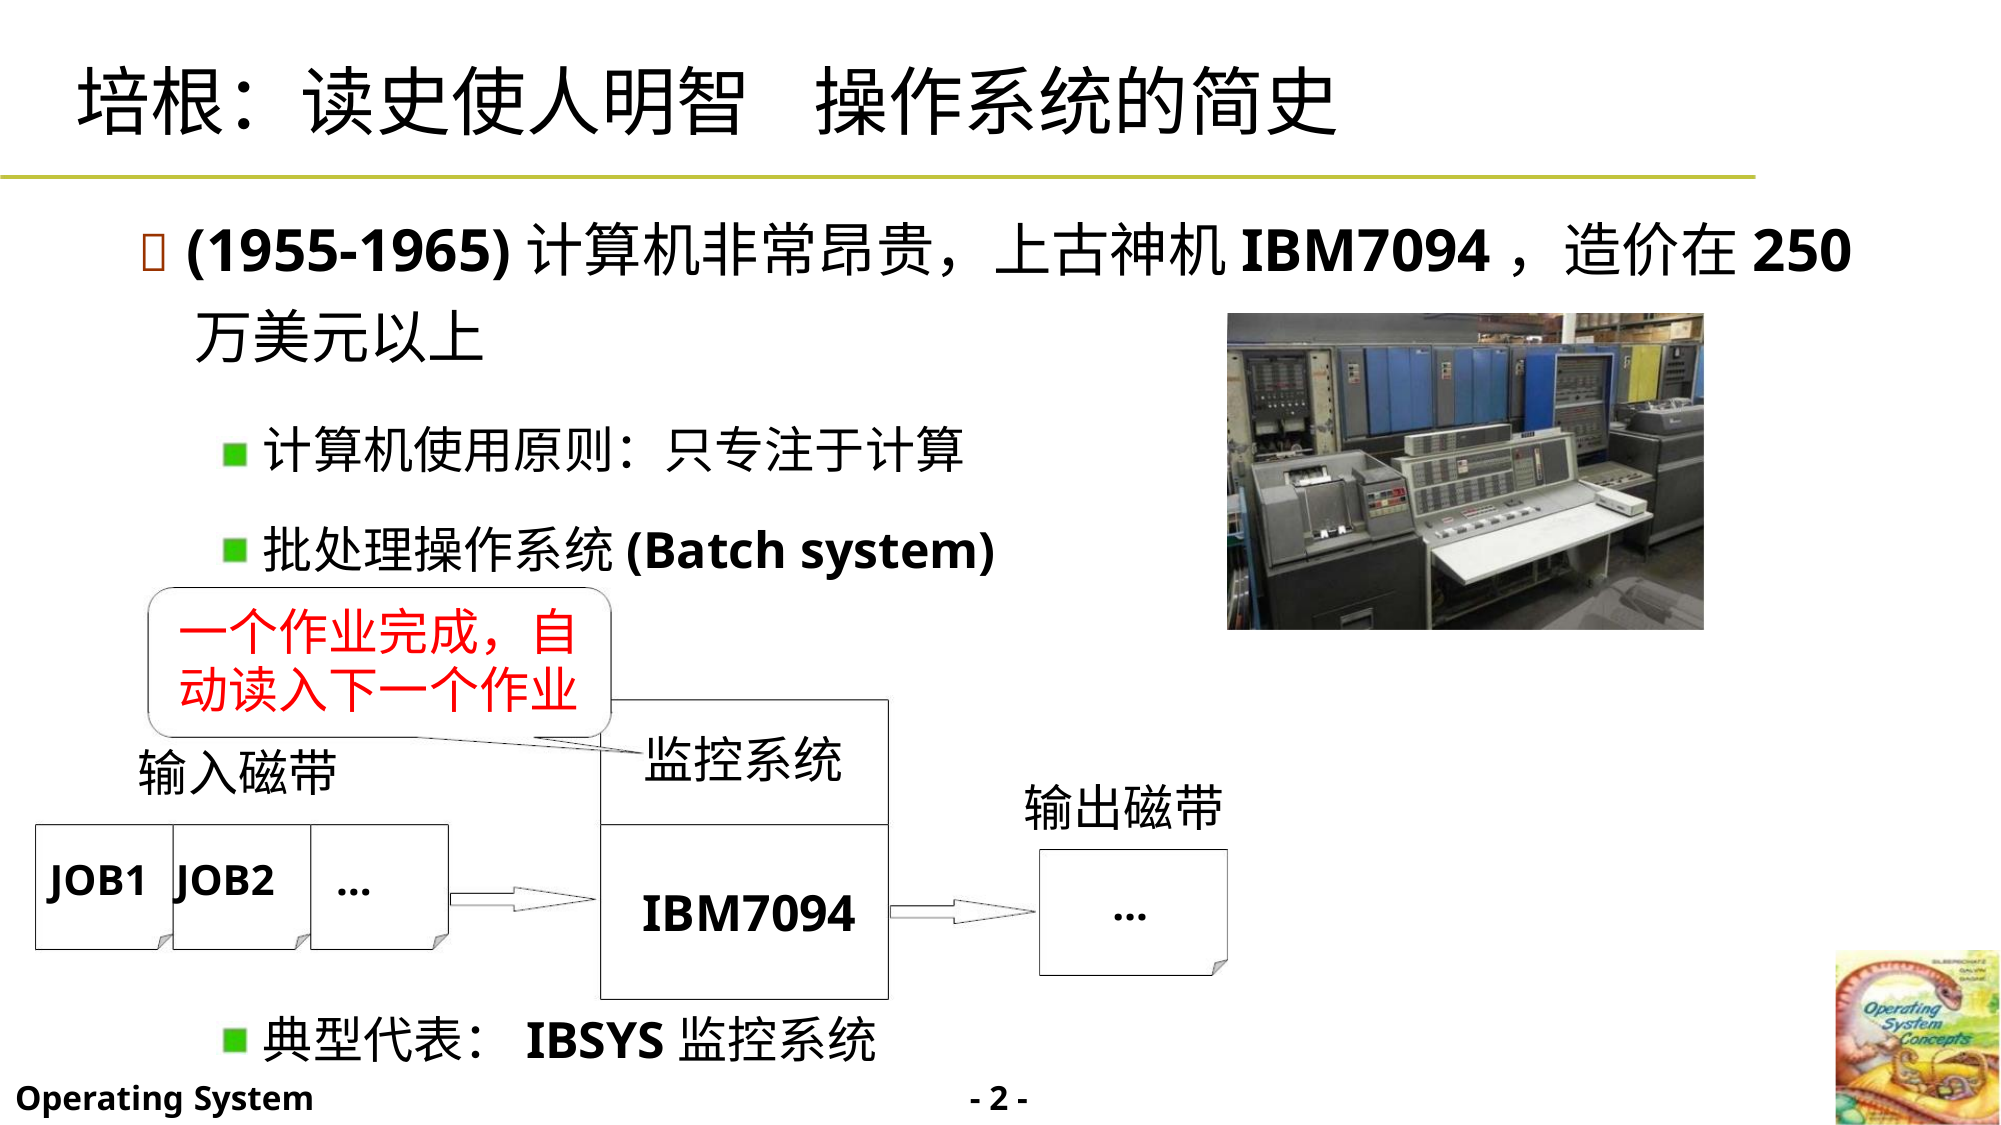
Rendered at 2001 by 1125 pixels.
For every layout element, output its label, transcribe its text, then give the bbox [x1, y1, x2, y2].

text_box IBM7094 [642, 885, 921, 942]
text_box [0, 175, 1757, 179]
text_box 批处理操作系统(Batch system) [262, 523, 1079, 580]
text_box 典型代表：IBSYS监控系统 [262, 1012, 955, 1069]
text_box  (1955-1965)计算机非常昂贵，上古神机IBM7094，造价在250 [138, 218, 2000, 284]
text_box [35, 587, 1037, 1001]
text_box JOB1 JOB2 … [49, 857, 463, 905]
text_box [1835, 950, 2000, 1125]
text_box 万美元以上 [194, 312, 575, 371]
text_box [216, 532, 249, 565]
text_box 计算机使用原则：只专注于计算 [262, 428, 1072, 479]
text_box 培根：读史使人明智 操作系统的简史 [75, 69, 1532, 145]
text_box - 2 - [970, 1079, 1080, 1117]
text_box … [1112, 882, 1217, 930]
text_box Operating System [15, 1079, 322, 1117]
text_box [1039, 849, 1229, 976]
text_box [216, 436, 249, 469]
text_box [1227, 313, 1706, 632]
text_box 输出磁带 [1023, 785, 1300, 836]
text_box 一个作业完成，自 动读入下一个作业 [178, 610, 655, 719]
text_box 监控系统 输入磁带 [137, 738, 950, 802]
text_box [216, 1021, 249, 1055]
